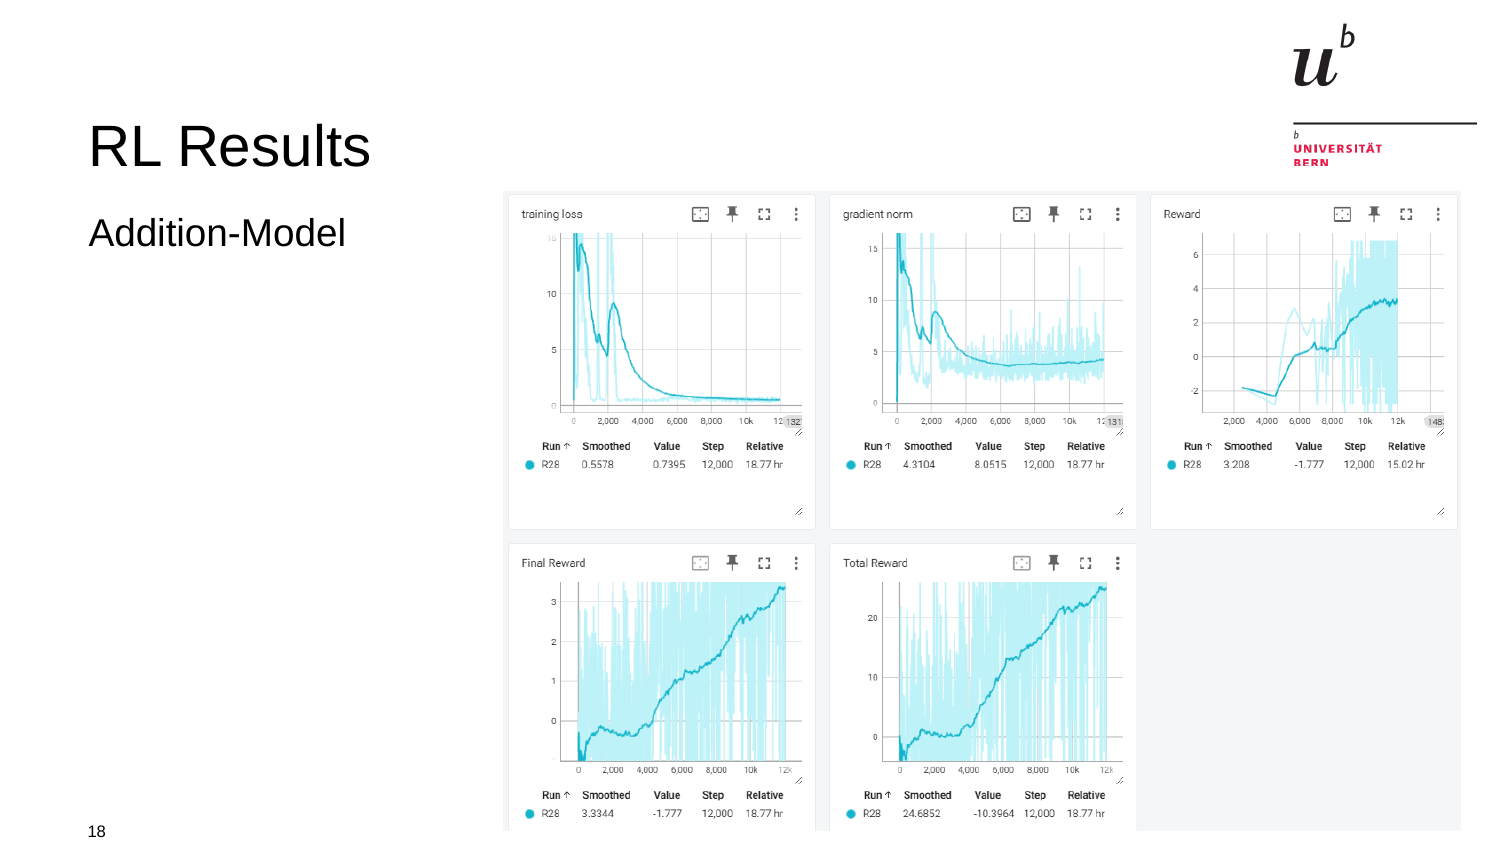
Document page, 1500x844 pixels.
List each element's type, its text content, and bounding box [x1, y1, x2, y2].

list Addition-Model [88, 191, 503, 254]
title RL Results [88, 111, 1241, 179]
picture [503, 191, 1461, 831]
